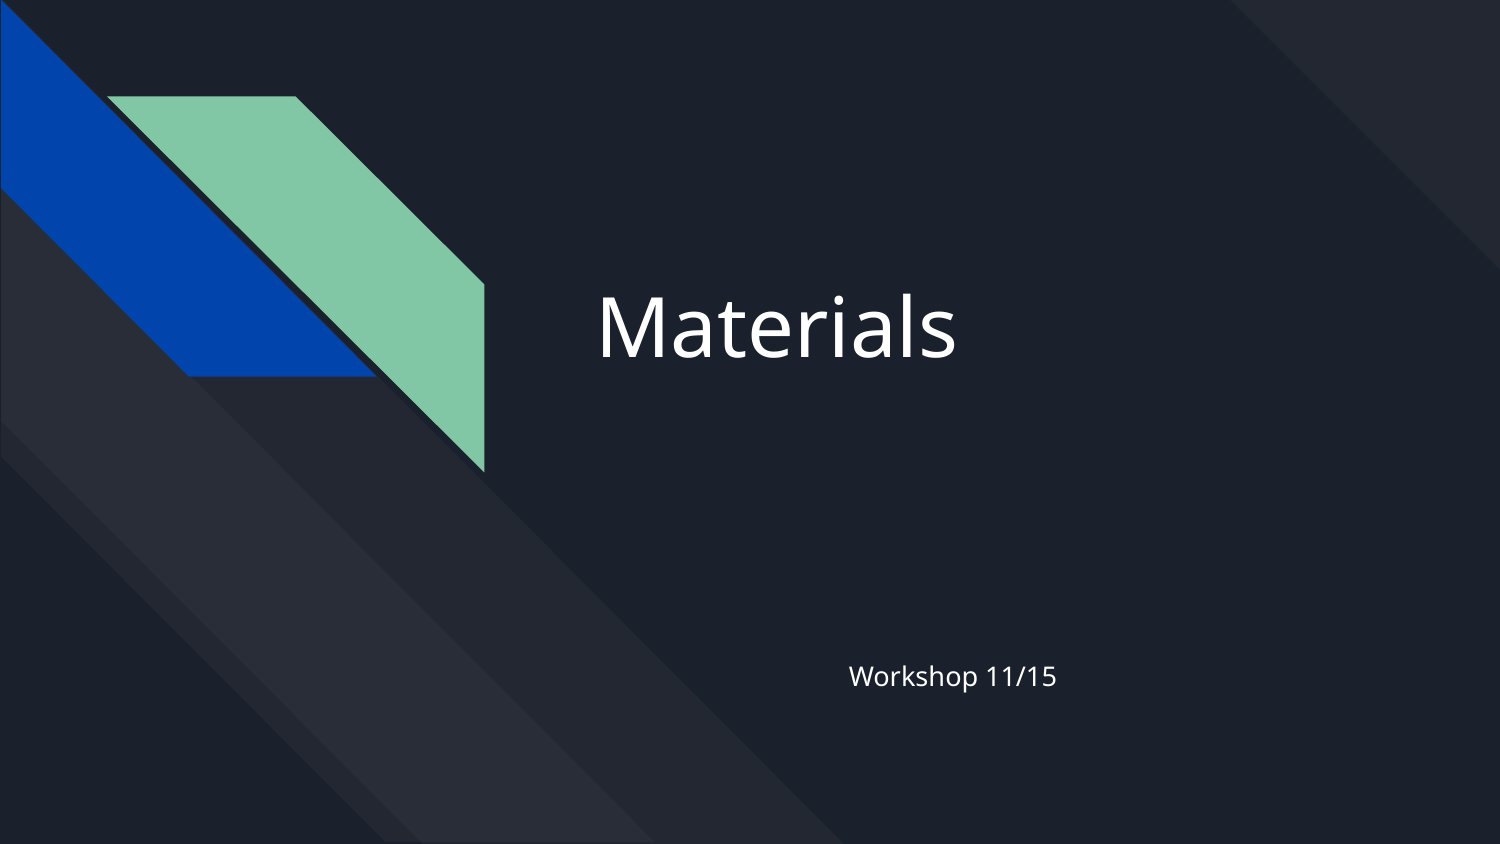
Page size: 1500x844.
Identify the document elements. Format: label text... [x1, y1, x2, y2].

title Materials [580, 258, 1404, 518]
subtitle Workshop 11/15 [833, 643, 1404, 727]
